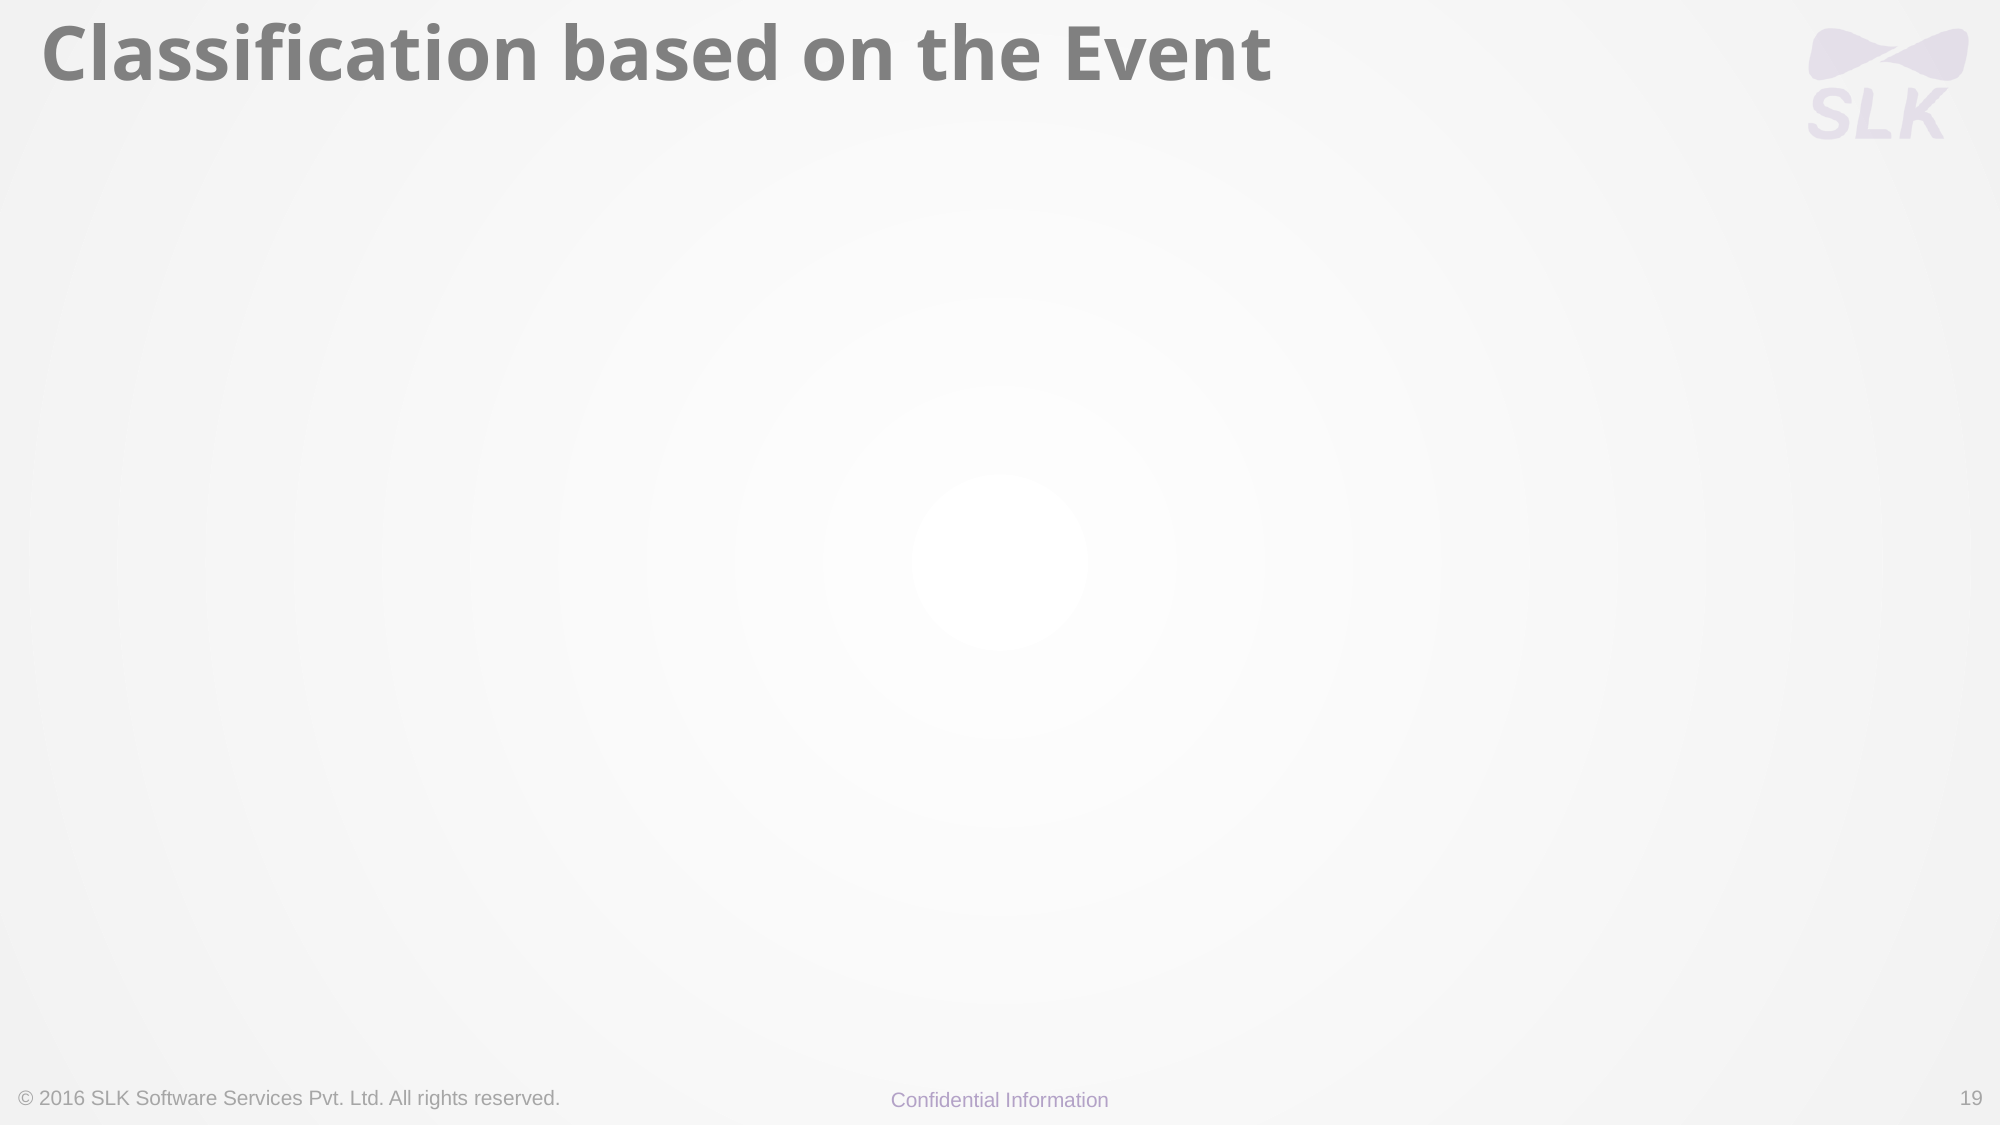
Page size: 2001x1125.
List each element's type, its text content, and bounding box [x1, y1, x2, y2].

title Classification based on the Event [26, 8, 1750, 87]
